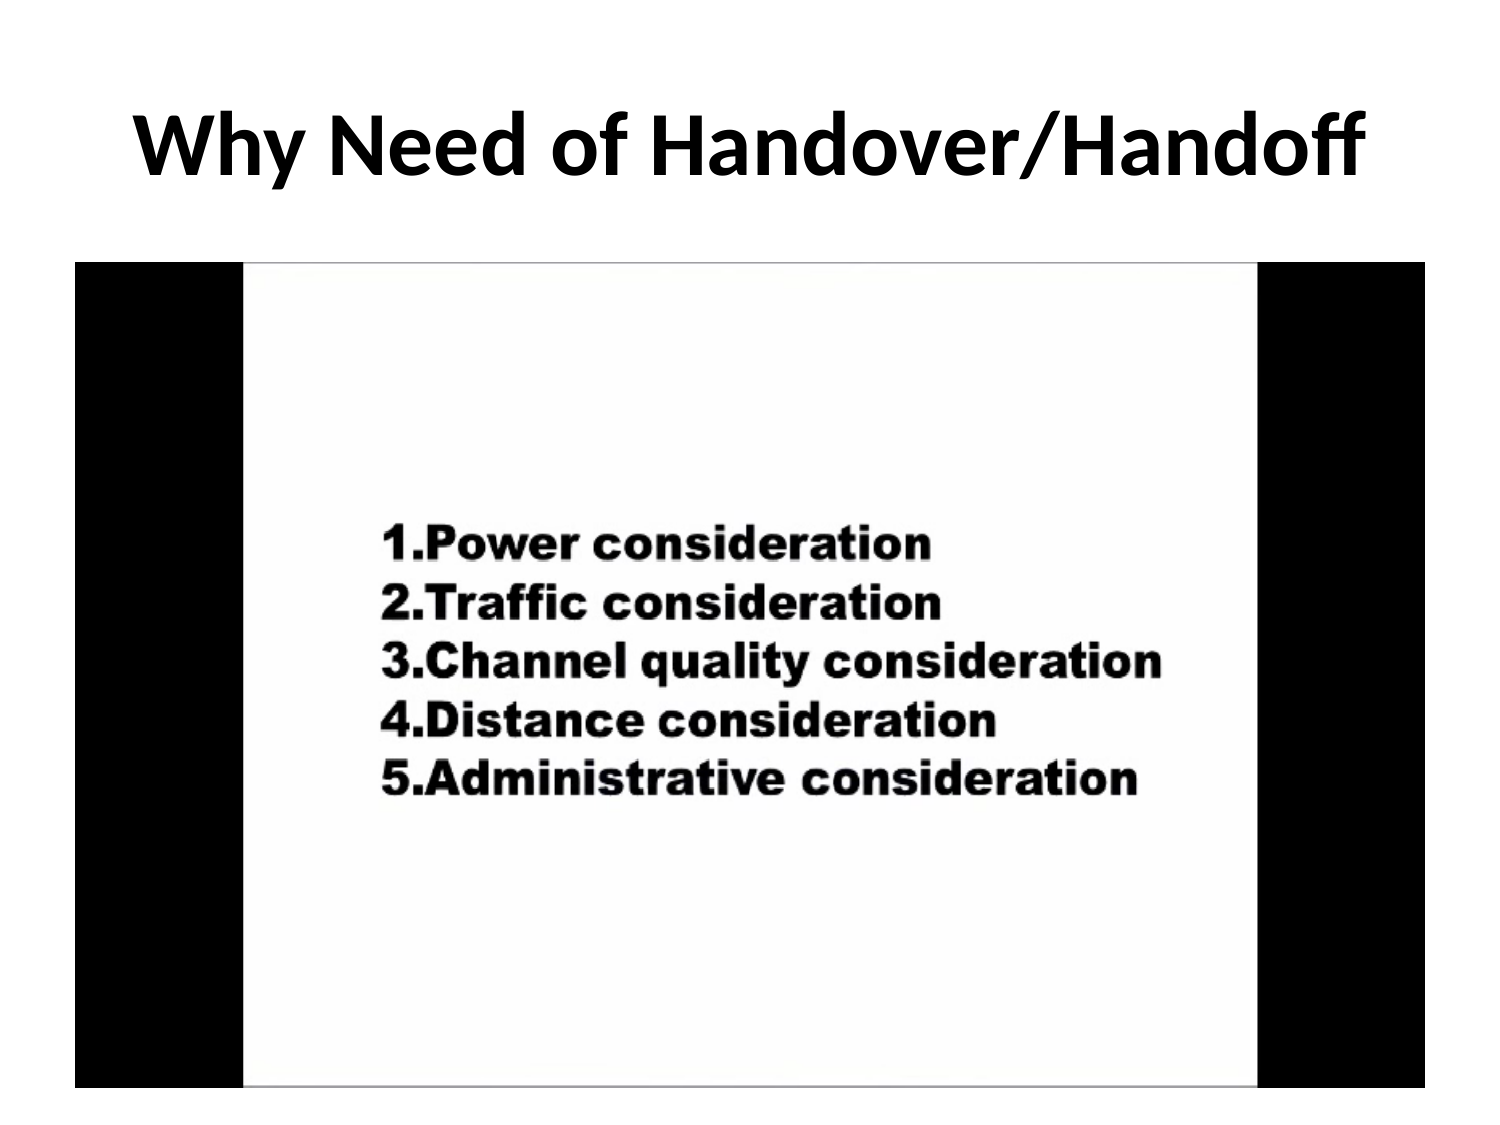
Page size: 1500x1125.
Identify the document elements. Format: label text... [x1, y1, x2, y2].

picture [74, 262, 1426, 1088]
title Why Need of Handover/Handoff [75, 45, 1425, 233]
